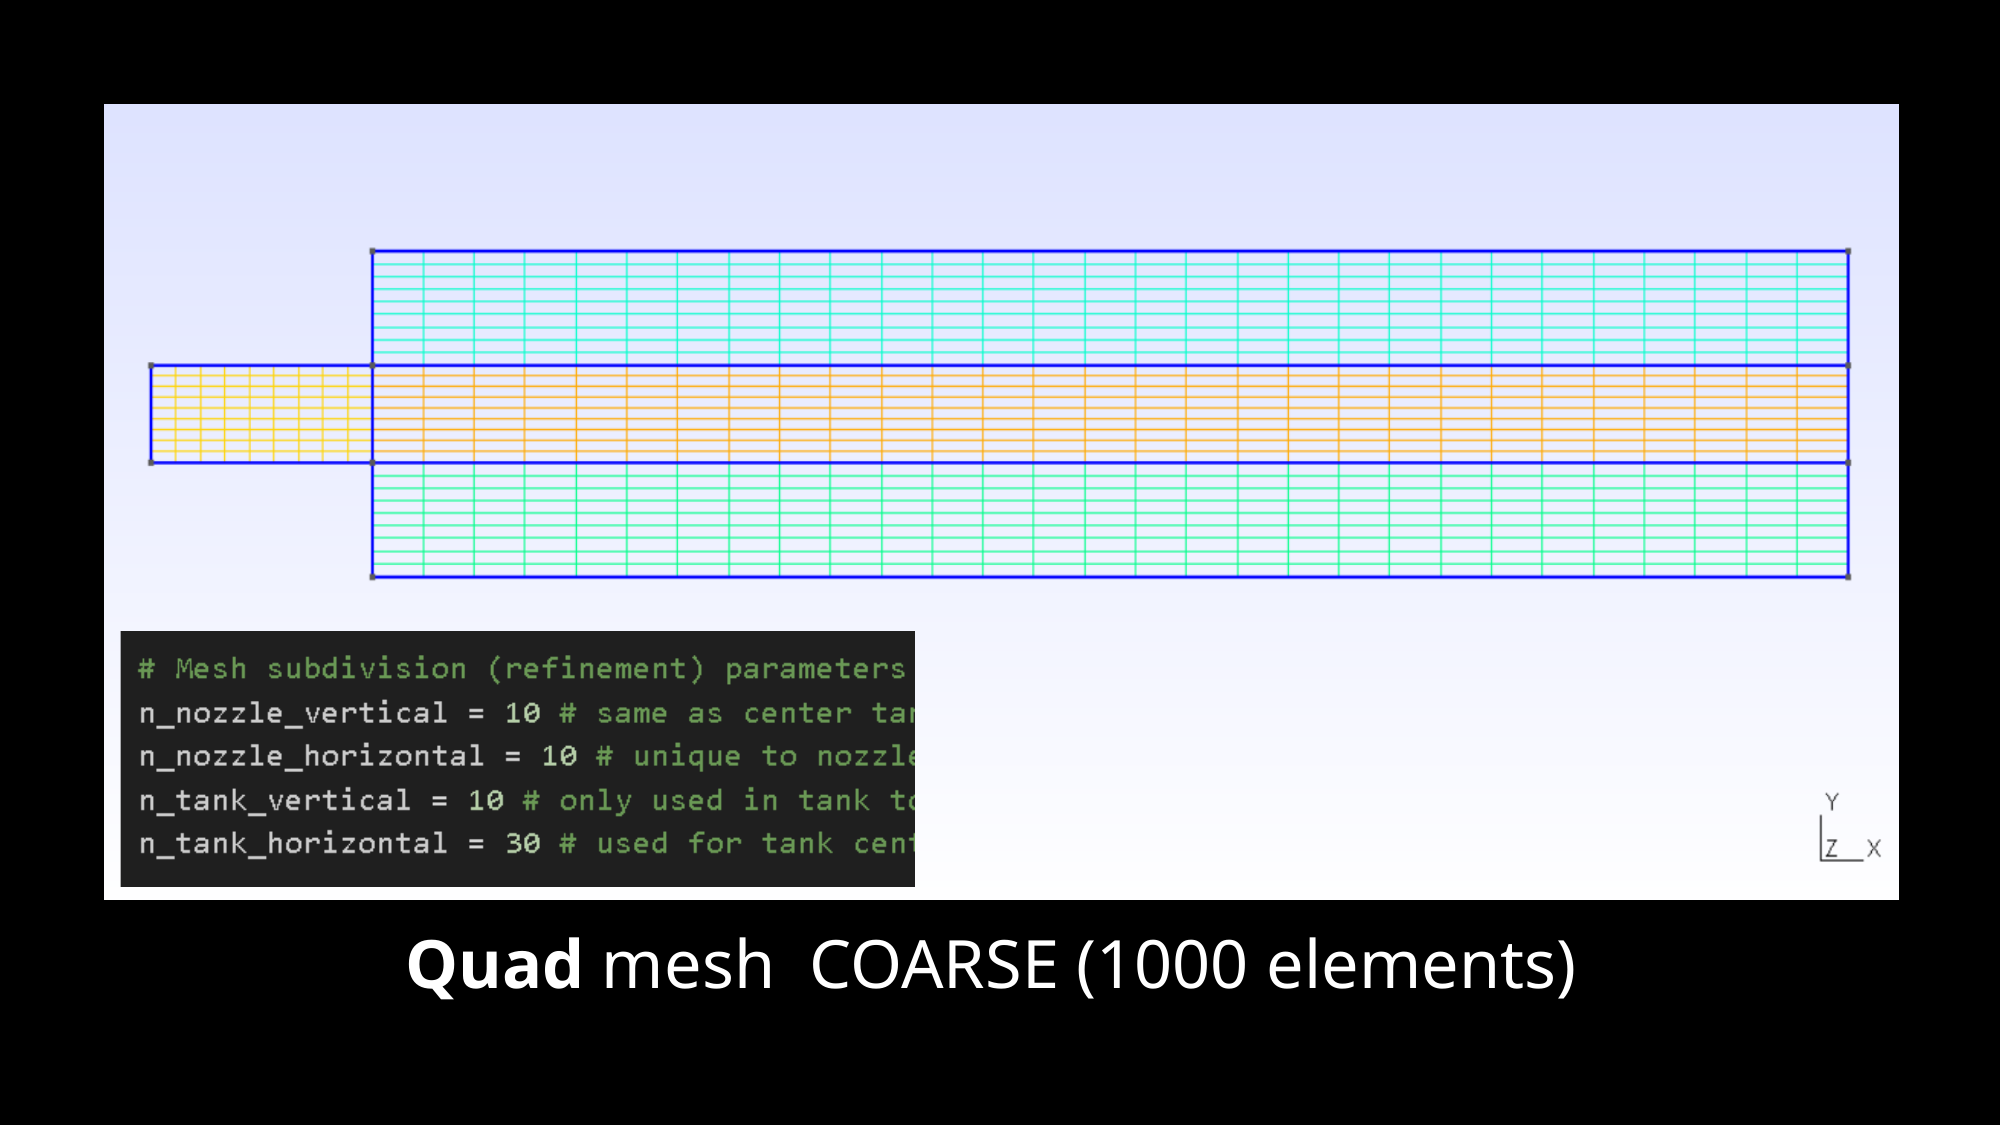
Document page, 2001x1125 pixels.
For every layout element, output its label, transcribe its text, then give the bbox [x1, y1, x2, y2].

title Quad mesh COARSE (1000 elements) [105, 914, 1895, 1020]
picture [104, 104, 1899, 901]
